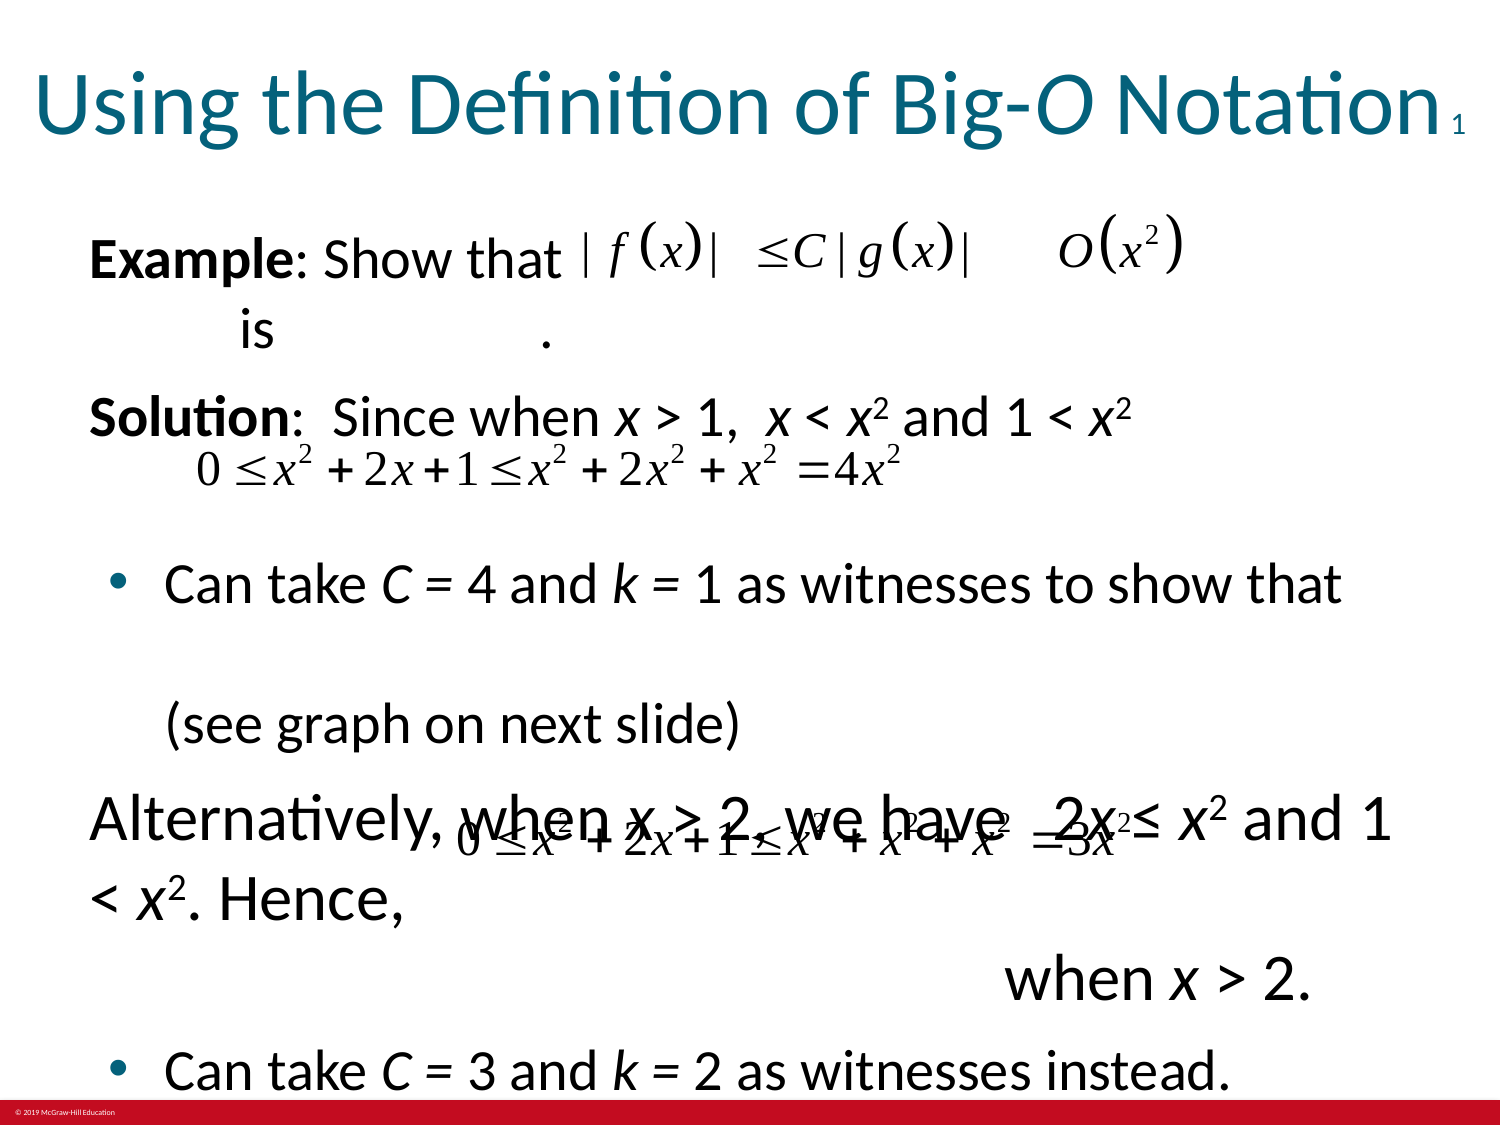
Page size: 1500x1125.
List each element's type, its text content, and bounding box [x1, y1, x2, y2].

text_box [1051, 208, 1190, 301]
list Example: Show that is . Solution: Since when x > 1, x < x2 and 1 < x2 [75, 212, 1425, 400]
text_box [448, 800, 1142, 868]
title Using the Definition of Big-O Notation 1 [0, 0, 1500, 195]
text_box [189, 431, 911, 499]
list Can take C = 4 and k = 1 as witnesses to show that (see graph on next slide) Alternatively, when x > 2, we have 2x ≤ x2 and 1 < x2. Hence, when x > 2. Can take C = 3 and k = 2 as witnesses instead. [75, 537, 1425, 1050]
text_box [576, 213, 977, 293]
